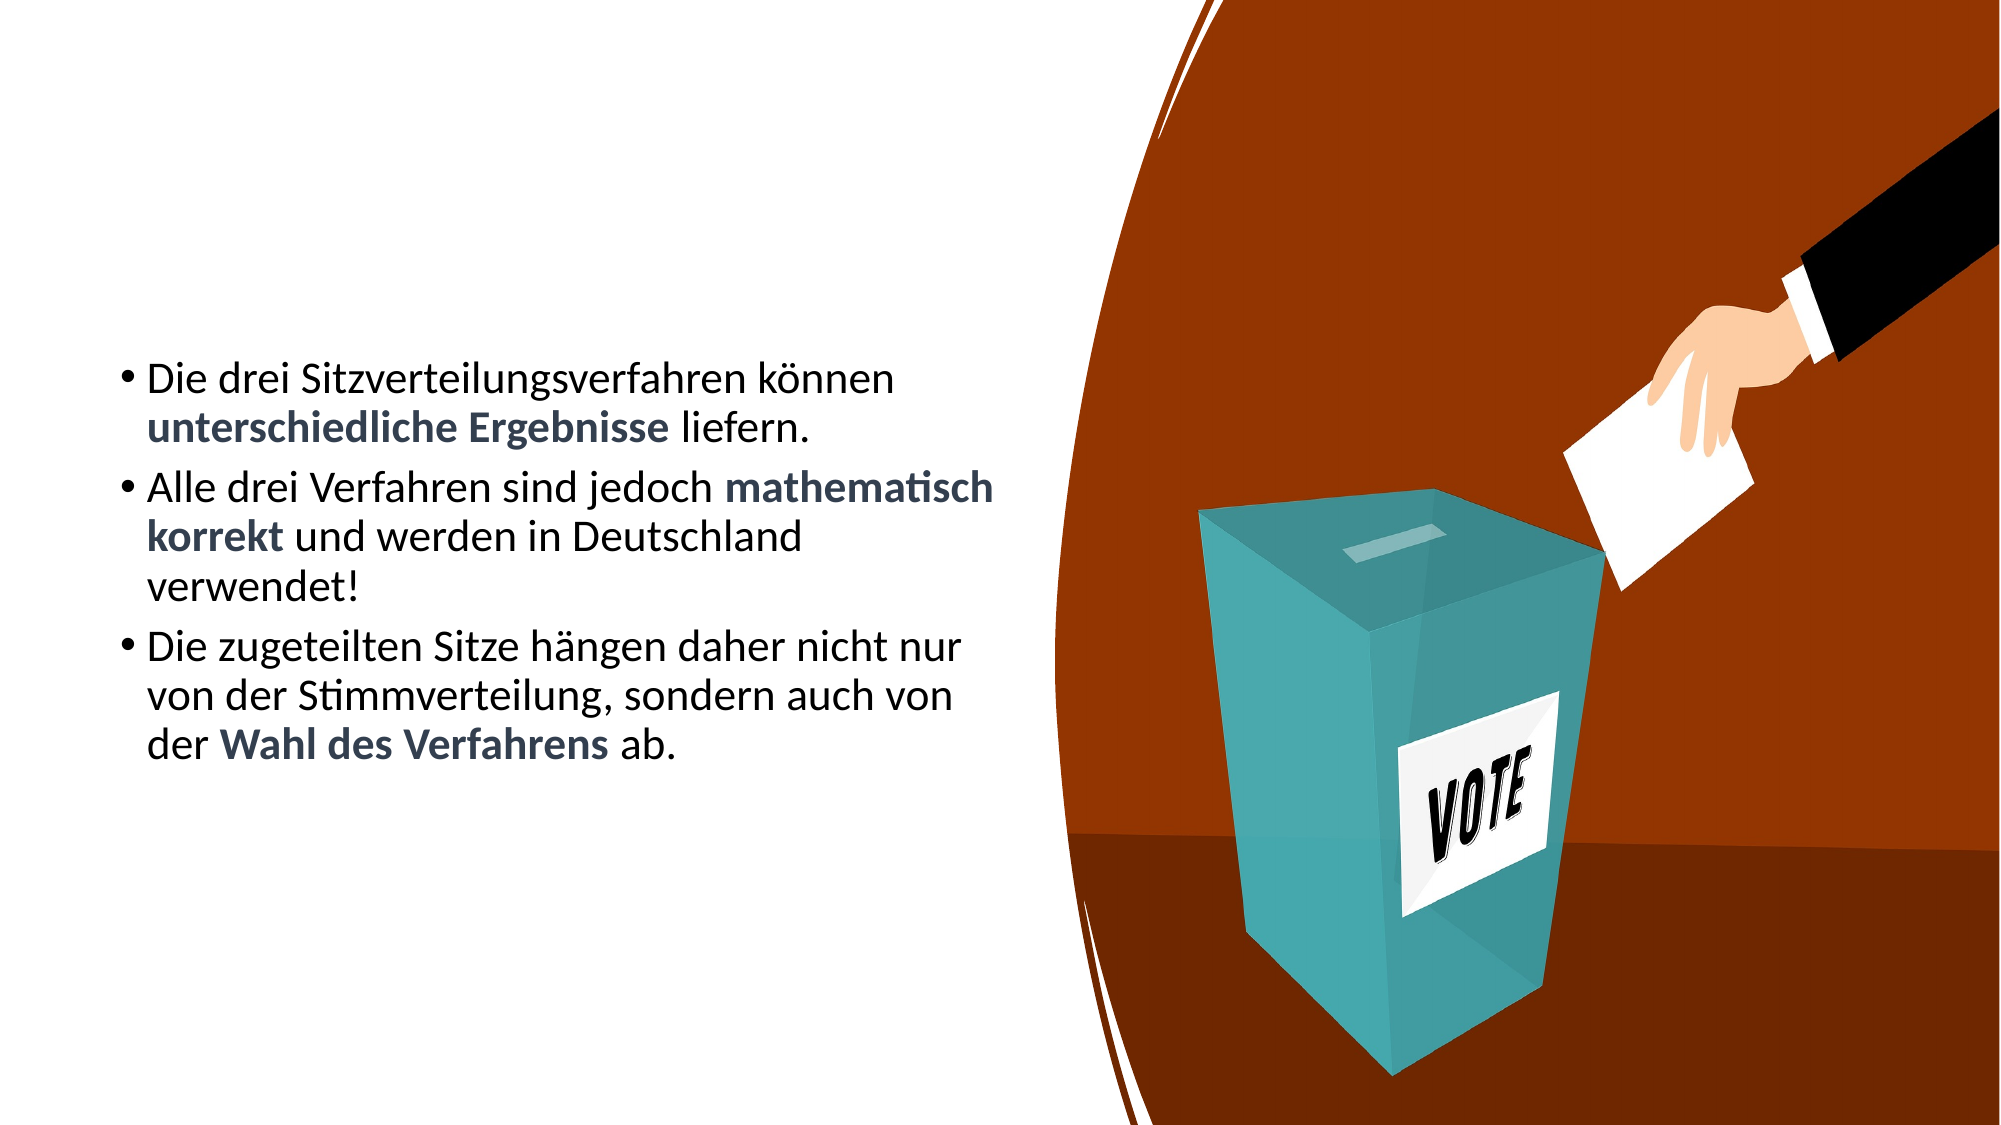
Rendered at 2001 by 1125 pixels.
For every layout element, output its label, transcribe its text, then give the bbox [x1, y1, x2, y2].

picture [1054, 0, 2000, 1125]
text_box Die drei Sitzverteilungsverfahren können unterschiedliche Ergebnisse liefern. Alle drei Verfahren sind jedoch mathematisch korrekt und werden in Deutschland verwendet! Die zugeteilten Sitze hängen daher nicht nur von der Stimmverteilung, sondern auch von der Wahl des Verfahrens ab. [104, 346, 1024, 779]
